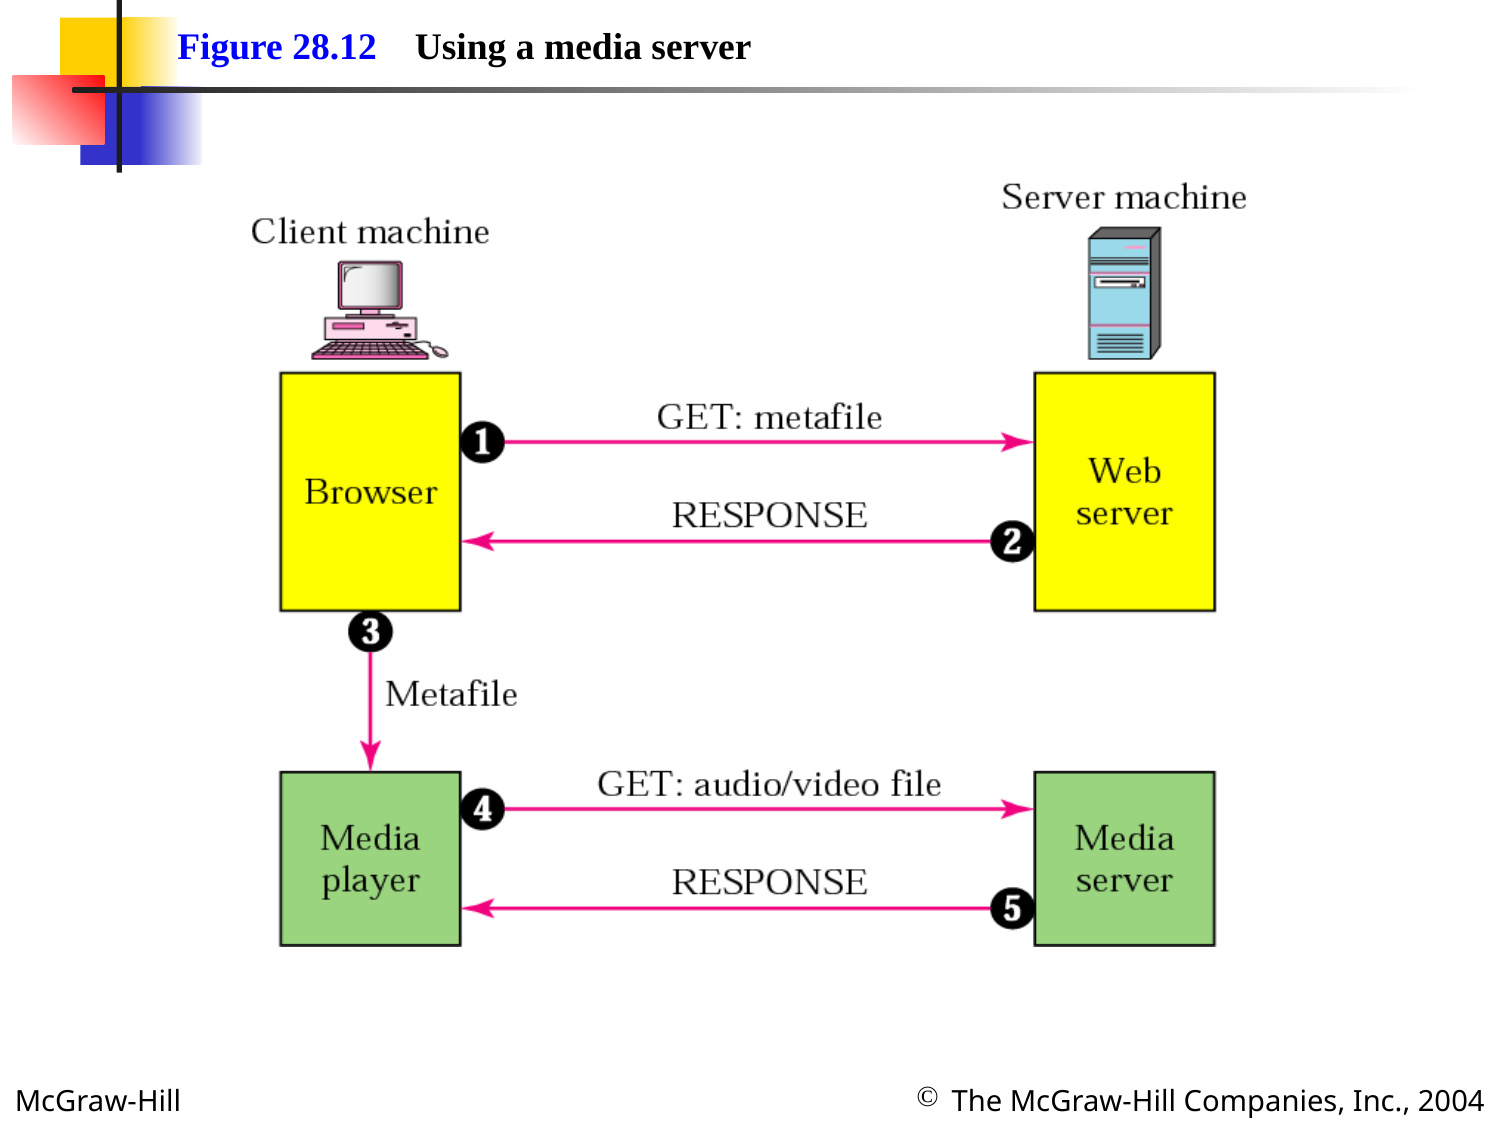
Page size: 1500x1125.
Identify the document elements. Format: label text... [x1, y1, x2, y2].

text_box [141, 93, 202, 165]
text_box [60, 17, 116, 86]
text_box [80, 93, 116, 165]
text_box Figure 28.12 Using a media server [162, 14, 1100, 75]
picture [250, 177, 1249, 947]
text_box [72, 87, 1423, 93]
text_box [116, 93, 122, 173]
text_box [122, 17, 177, 86]
text_box [12, 75, 105, 145]
text_box [122, 93, 141, 165]
text_box [116, 0, 122, 87]
